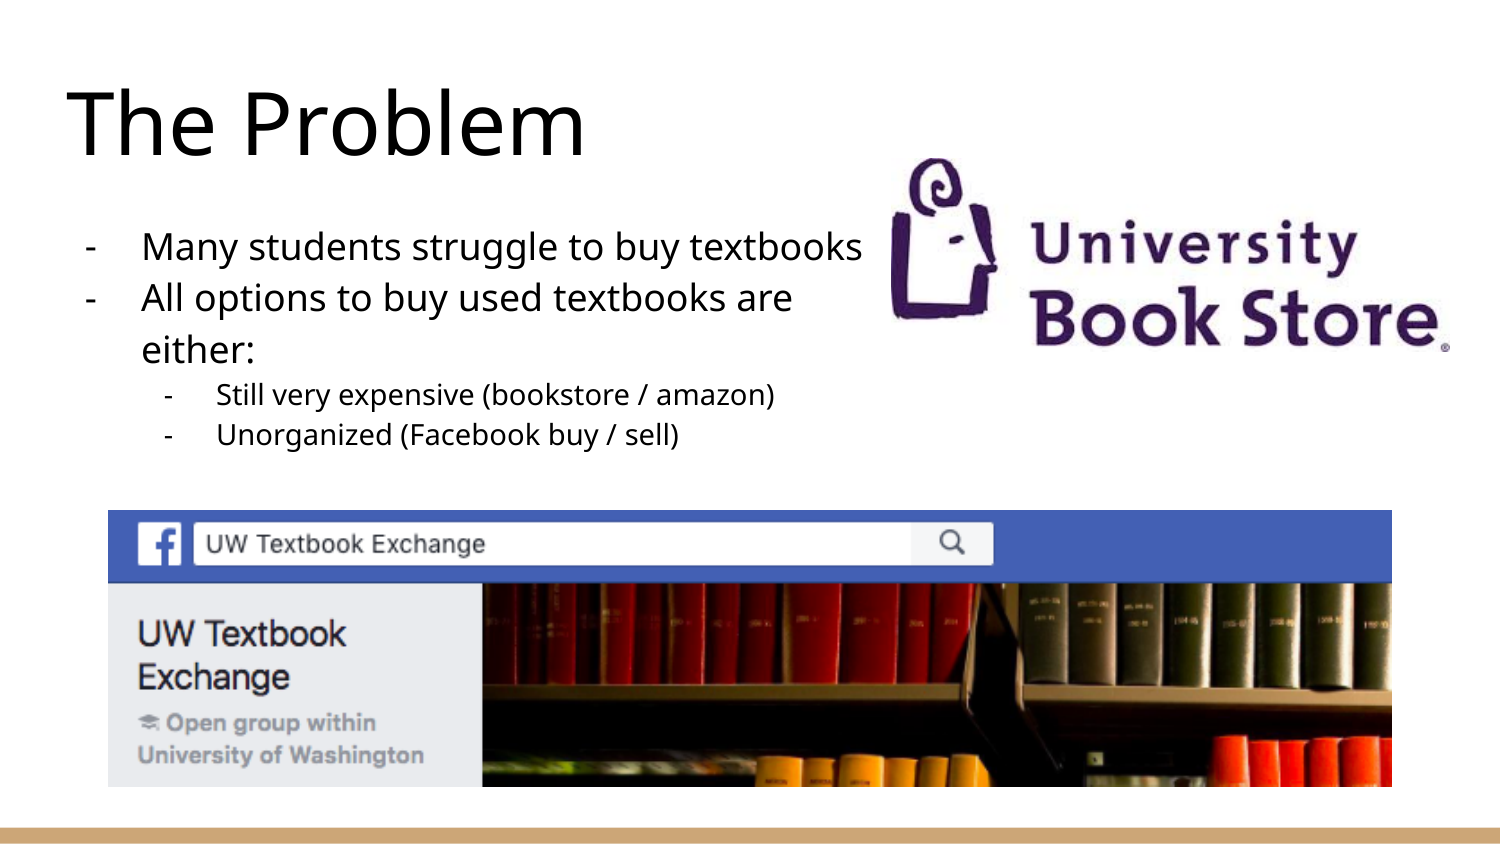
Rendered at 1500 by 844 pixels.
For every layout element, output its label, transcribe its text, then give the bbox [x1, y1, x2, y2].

list Many students struggle to buy textbooks All options to buy used textbooks are either: Still very expensive (bookstore / amazon) Unorganized (Facebook buy / sell) [51, 200, 891, 752]
title The Problem [51, 51, 1449, 189]
picture [890, 157, 1451, 352]
picture [107, 510, 1393, 787]
